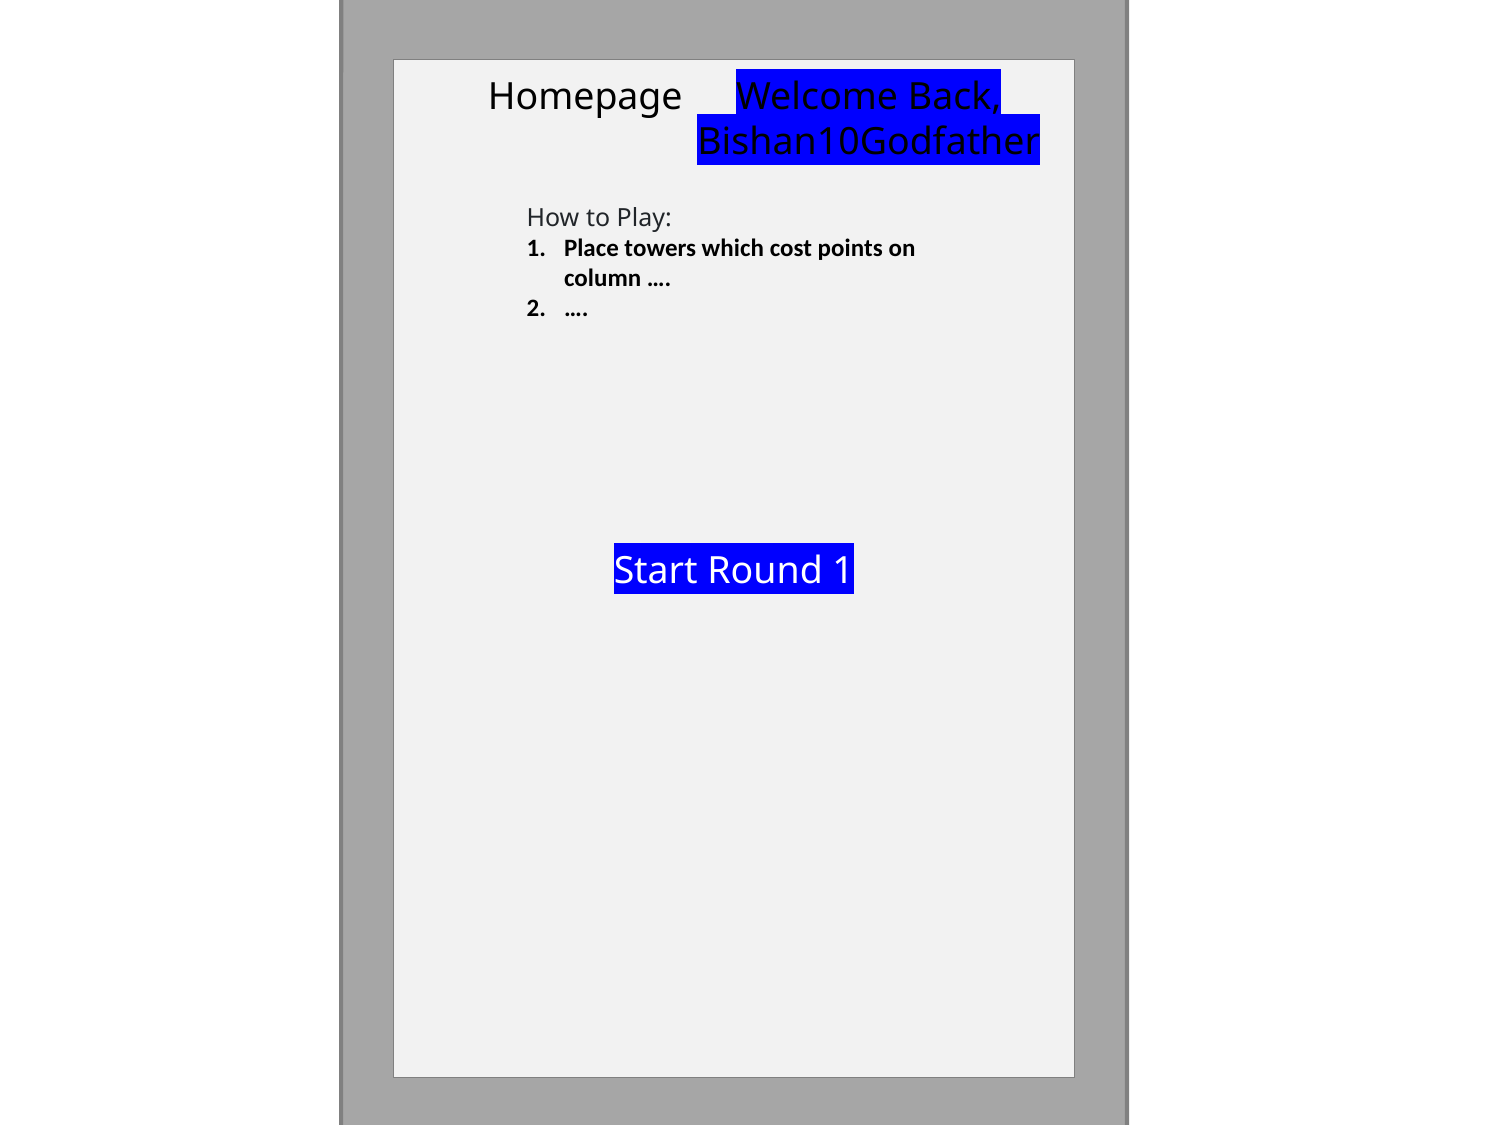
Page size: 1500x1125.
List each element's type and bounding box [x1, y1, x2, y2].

text_box [340, 0, 1128, 1125]
